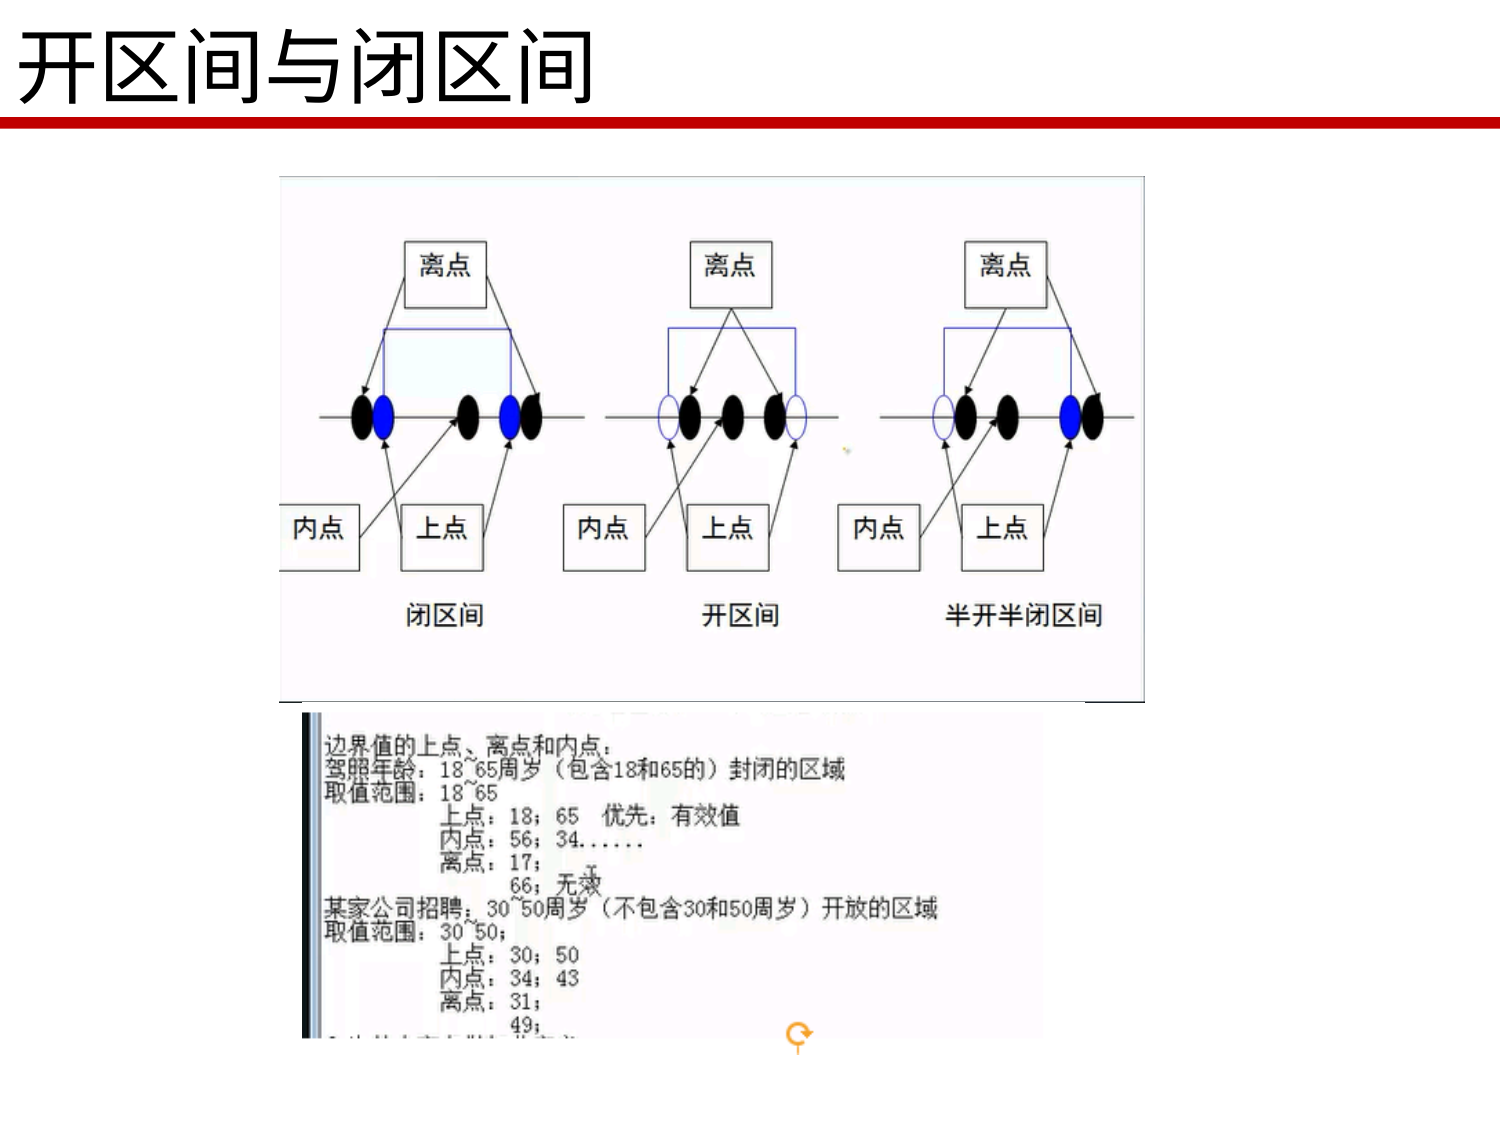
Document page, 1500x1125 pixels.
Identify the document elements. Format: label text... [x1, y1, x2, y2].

picture [279, 176, 1145, 704]
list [302, 702, 1085, 1055]
title 开区间与闭区间 [0, 11, 1125, 118]
